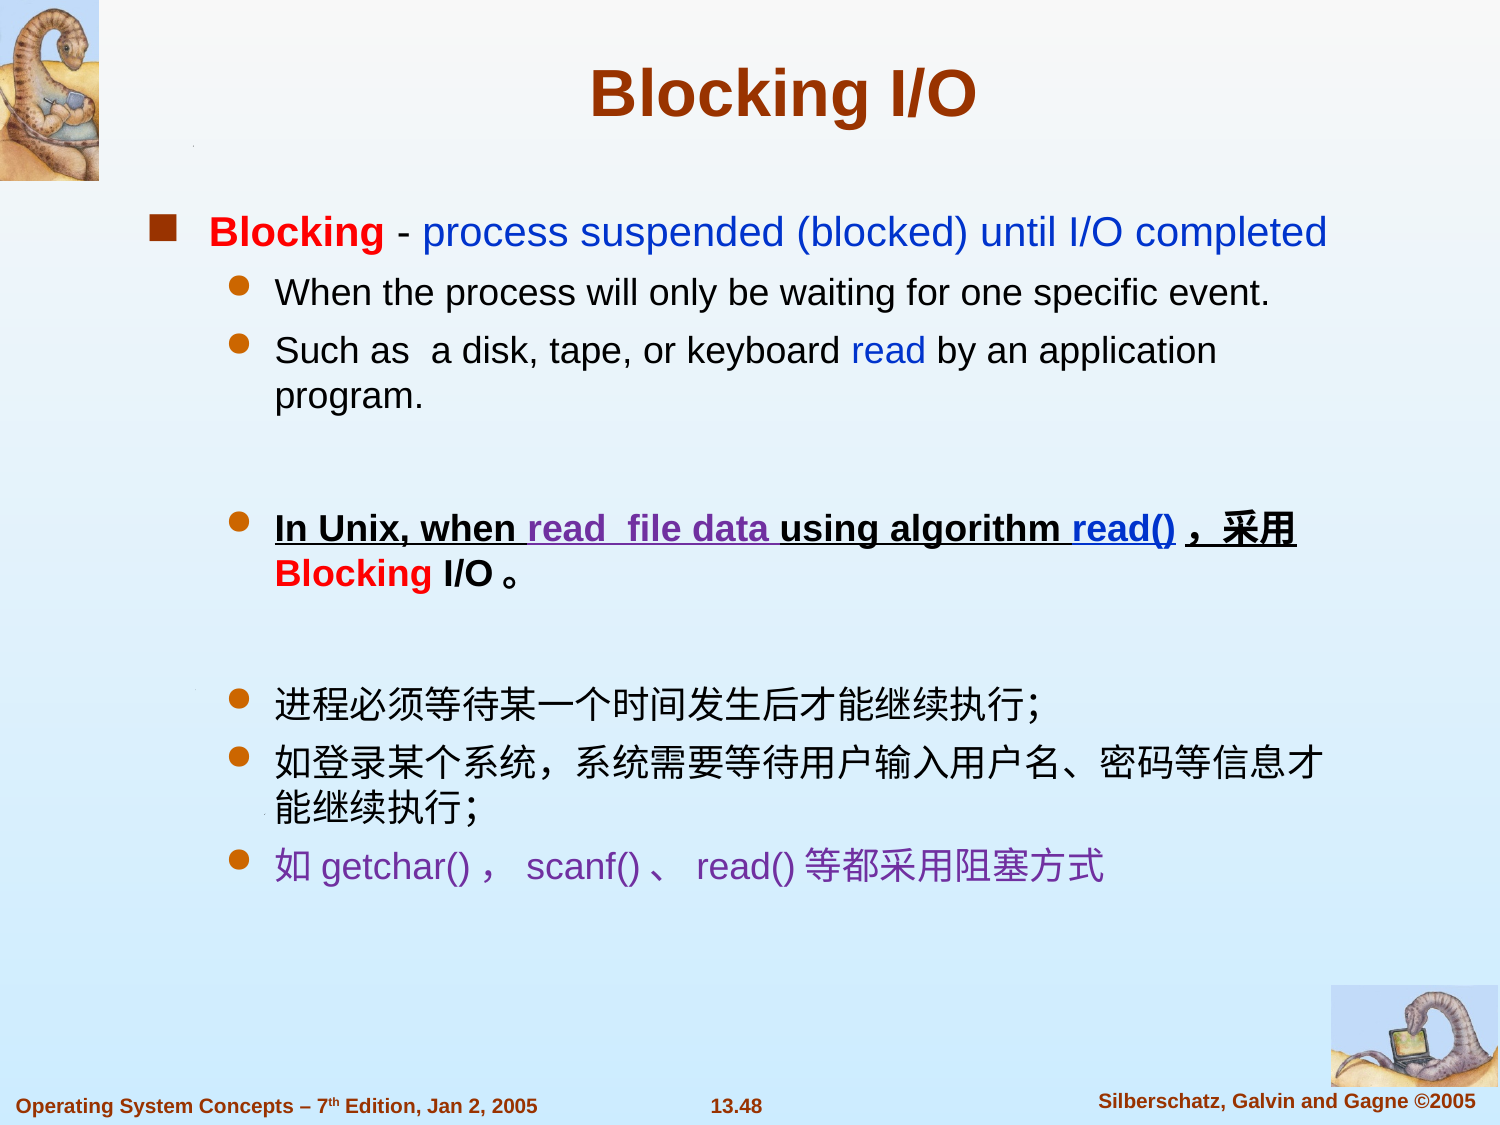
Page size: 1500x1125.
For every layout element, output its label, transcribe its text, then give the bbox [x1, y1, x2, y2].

picture [1331, 985, 1498, 1087]
list Blocking - process suspended (blocked) until I/O completed When the process will only be waiting for one specific event. Such as a disk, tape, or keyboard read by an application program. In Unix, when read file data using algorithm read()，采用Blocking I/O。 进程必须等待某一个时间发生后才能继续执行； 如登录某个系统，系统需要等待用户输入用户名、密码等信息才能继续执行； 如getchar()，scanf()、read()等都采用阻塞方式 [137, 197, 1344, 982]
picture [0, 0, 99, 181]
title Blocking I/O [112, 37, 1438, 138]
